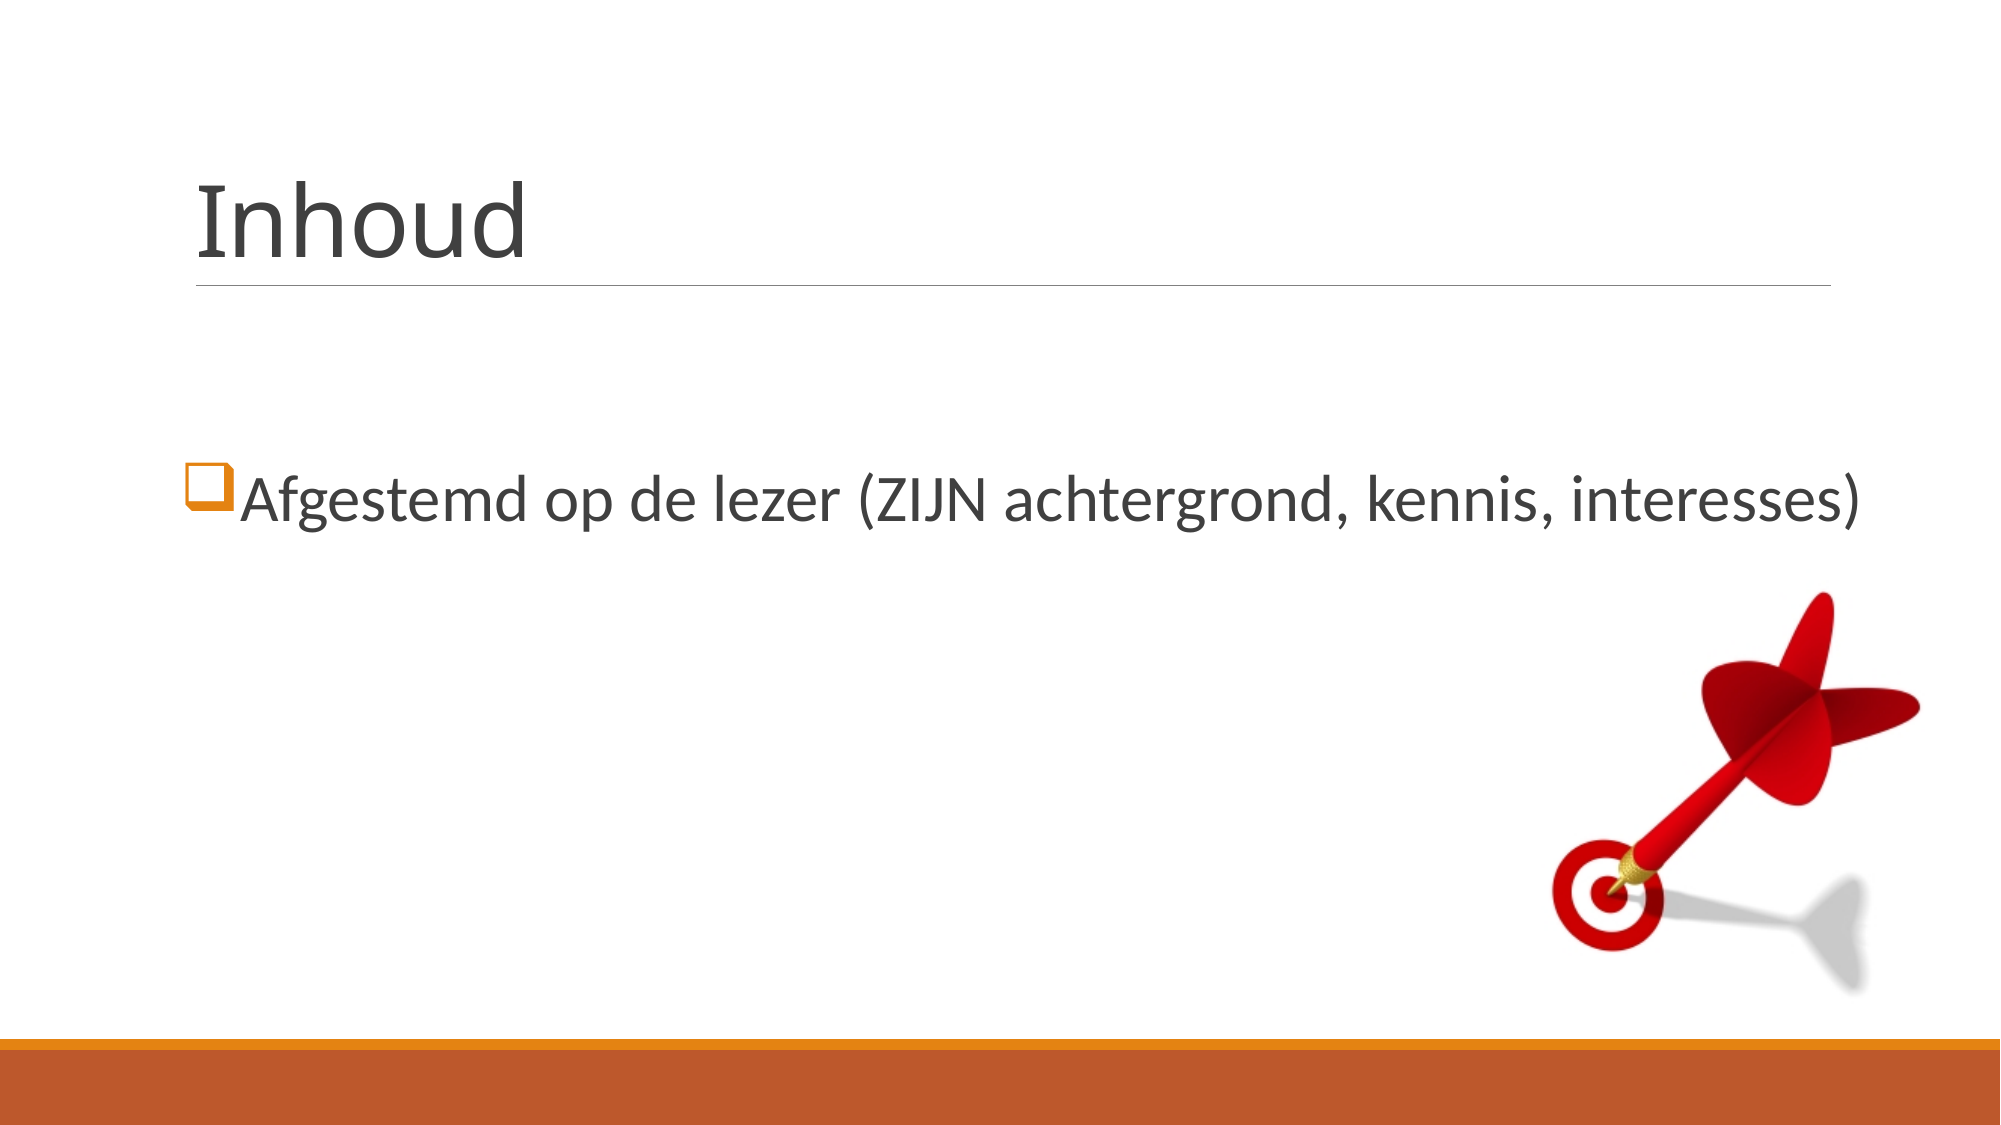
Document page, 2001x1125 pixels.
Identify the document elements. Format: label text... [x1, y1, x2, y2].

title Inhoud [180, 47, 1830, 285]
picture [1394, 568, 1979, 1035]
list Afgestemd op de lezer (ZIJN achtergrond, kennis, interesses) [180, 302, 1925, 963]
